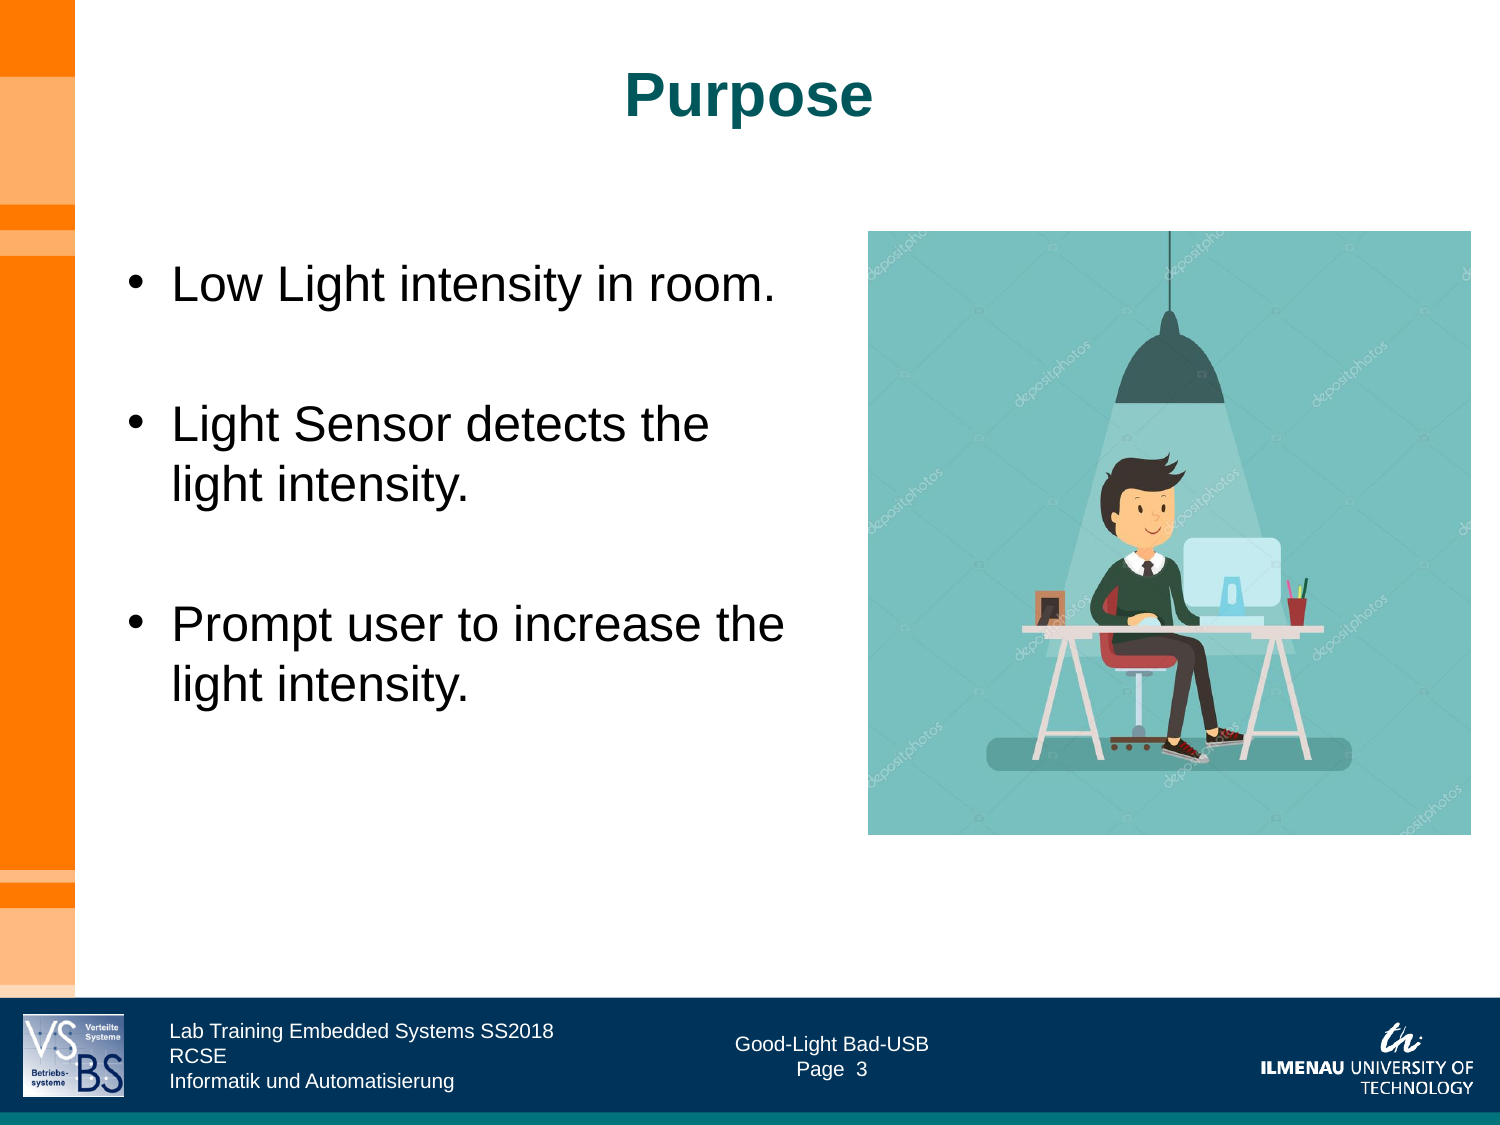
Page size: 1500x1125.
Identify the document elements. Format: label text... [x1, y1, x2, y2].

title Purpose [75, 45, 1425, 138]
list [867, 231, 1471, 835]
picture [1261, 1022, 1474, 1094]
picture [23, 1014, 124, 1097]
text_box Low Light intensity in room. Light Sensor detects the light intensity. Prompt user to increase the light intensity. [112, 243, 809, 732]
